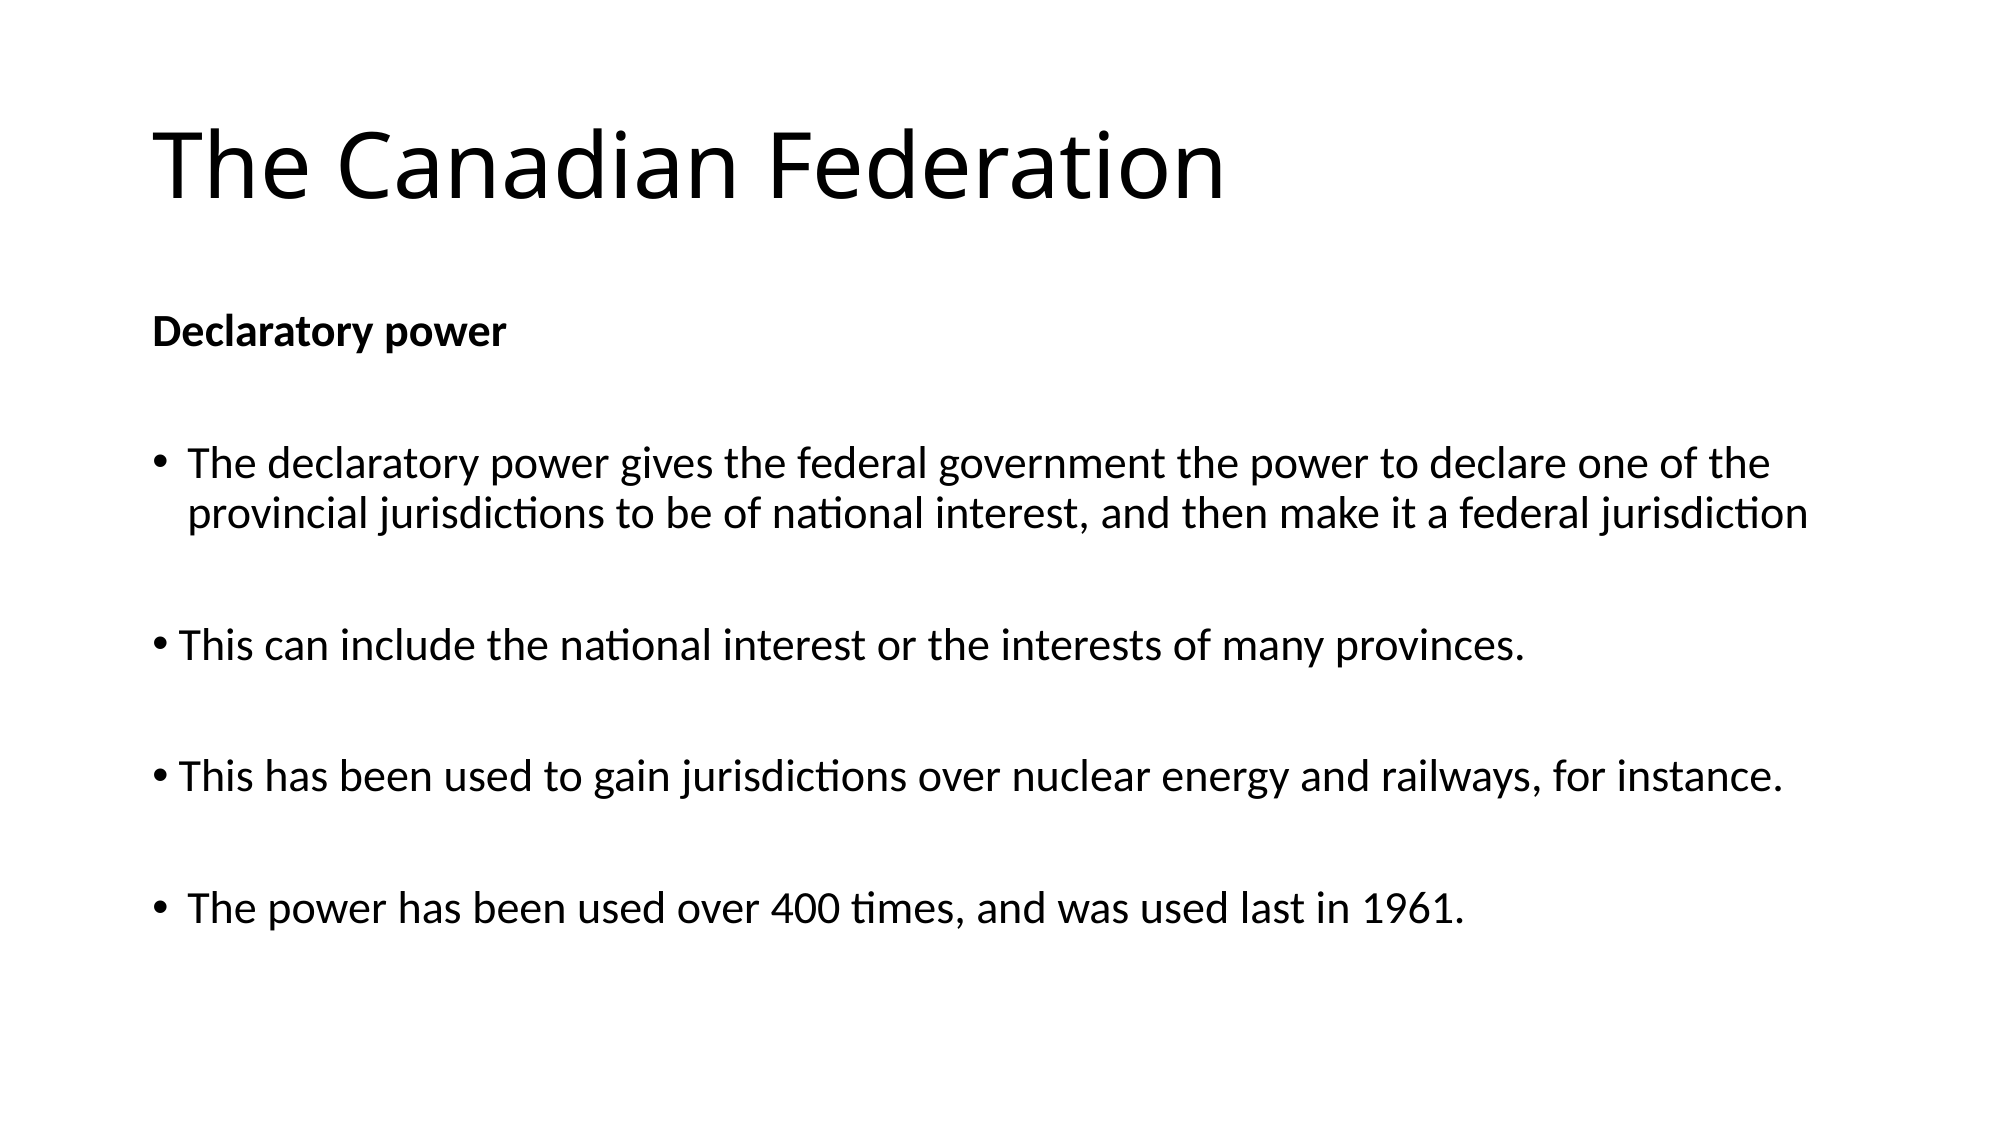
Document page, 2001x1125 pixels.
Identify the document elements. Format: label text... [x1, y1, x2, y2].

list Declaratory power The declaratory power gives the federal government the power to declare one of the provincial jurisdictions to be of national interest, and then make it a federal jurisdiction This can include the national interest or the interests of many provinces. This has been used to gain jurisdictions over nuclear energy and railways, for instance. The power has been used over 400 times, and was used last in 1961. [137, 299, 1863, 1014]
title The Canadian Federation [137, 59, 1863, 278]
